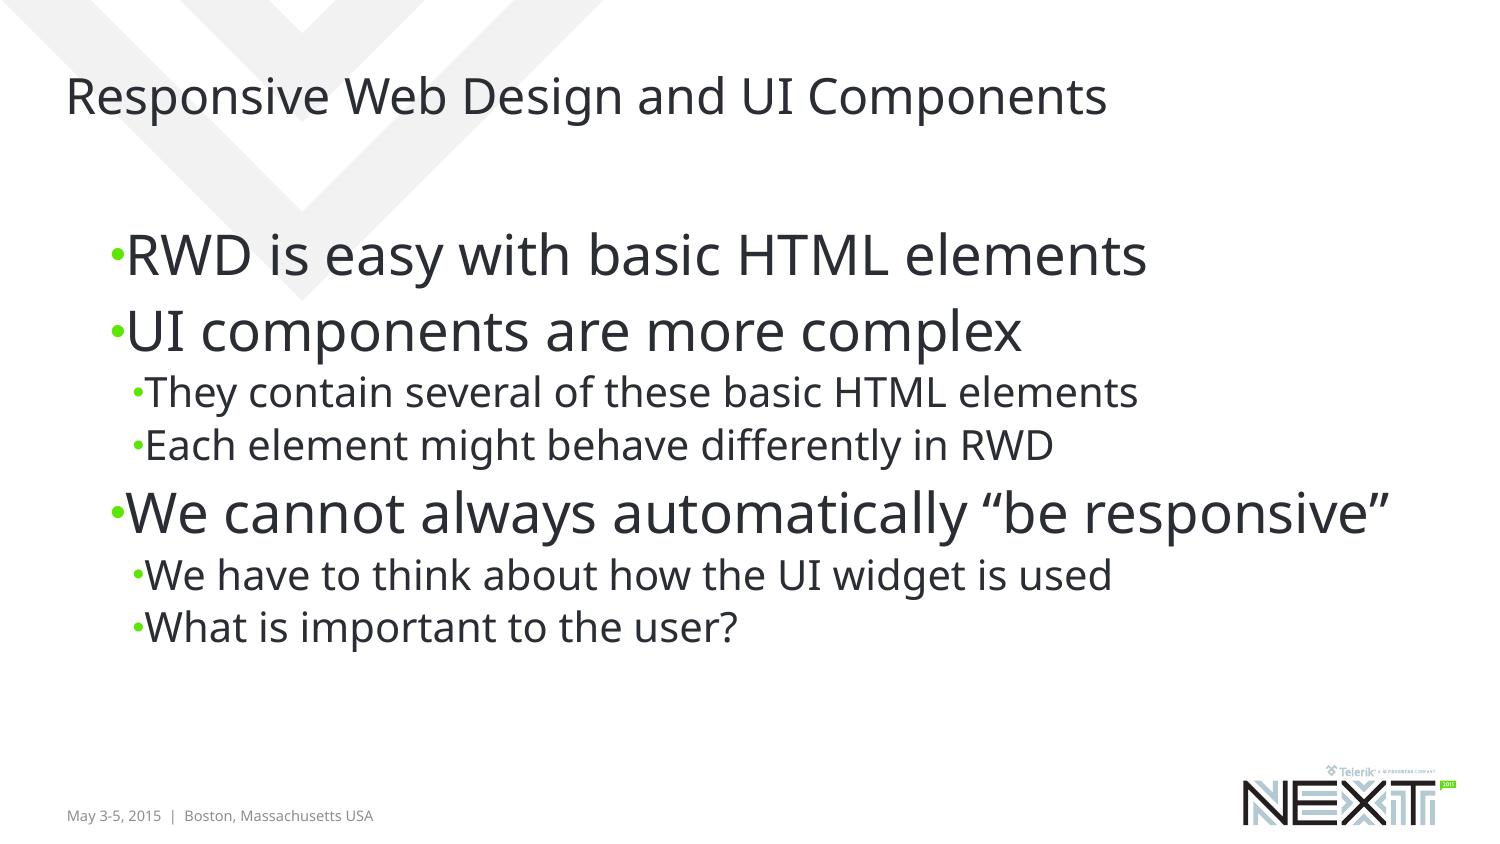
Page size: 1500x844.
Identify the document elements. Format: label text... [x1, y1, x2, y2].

title Responsive Web Design and UI Components [53, 64, 1449, 132]
list RWD is easy with basic HTML elements UI components are more complex They contain several of these basic HTML elements Each element might behave differently in RWD We cannot always automatically “be responsive” We have to think about how the UI widget is used What is important to the user? [53, 221, 1449, 743]
